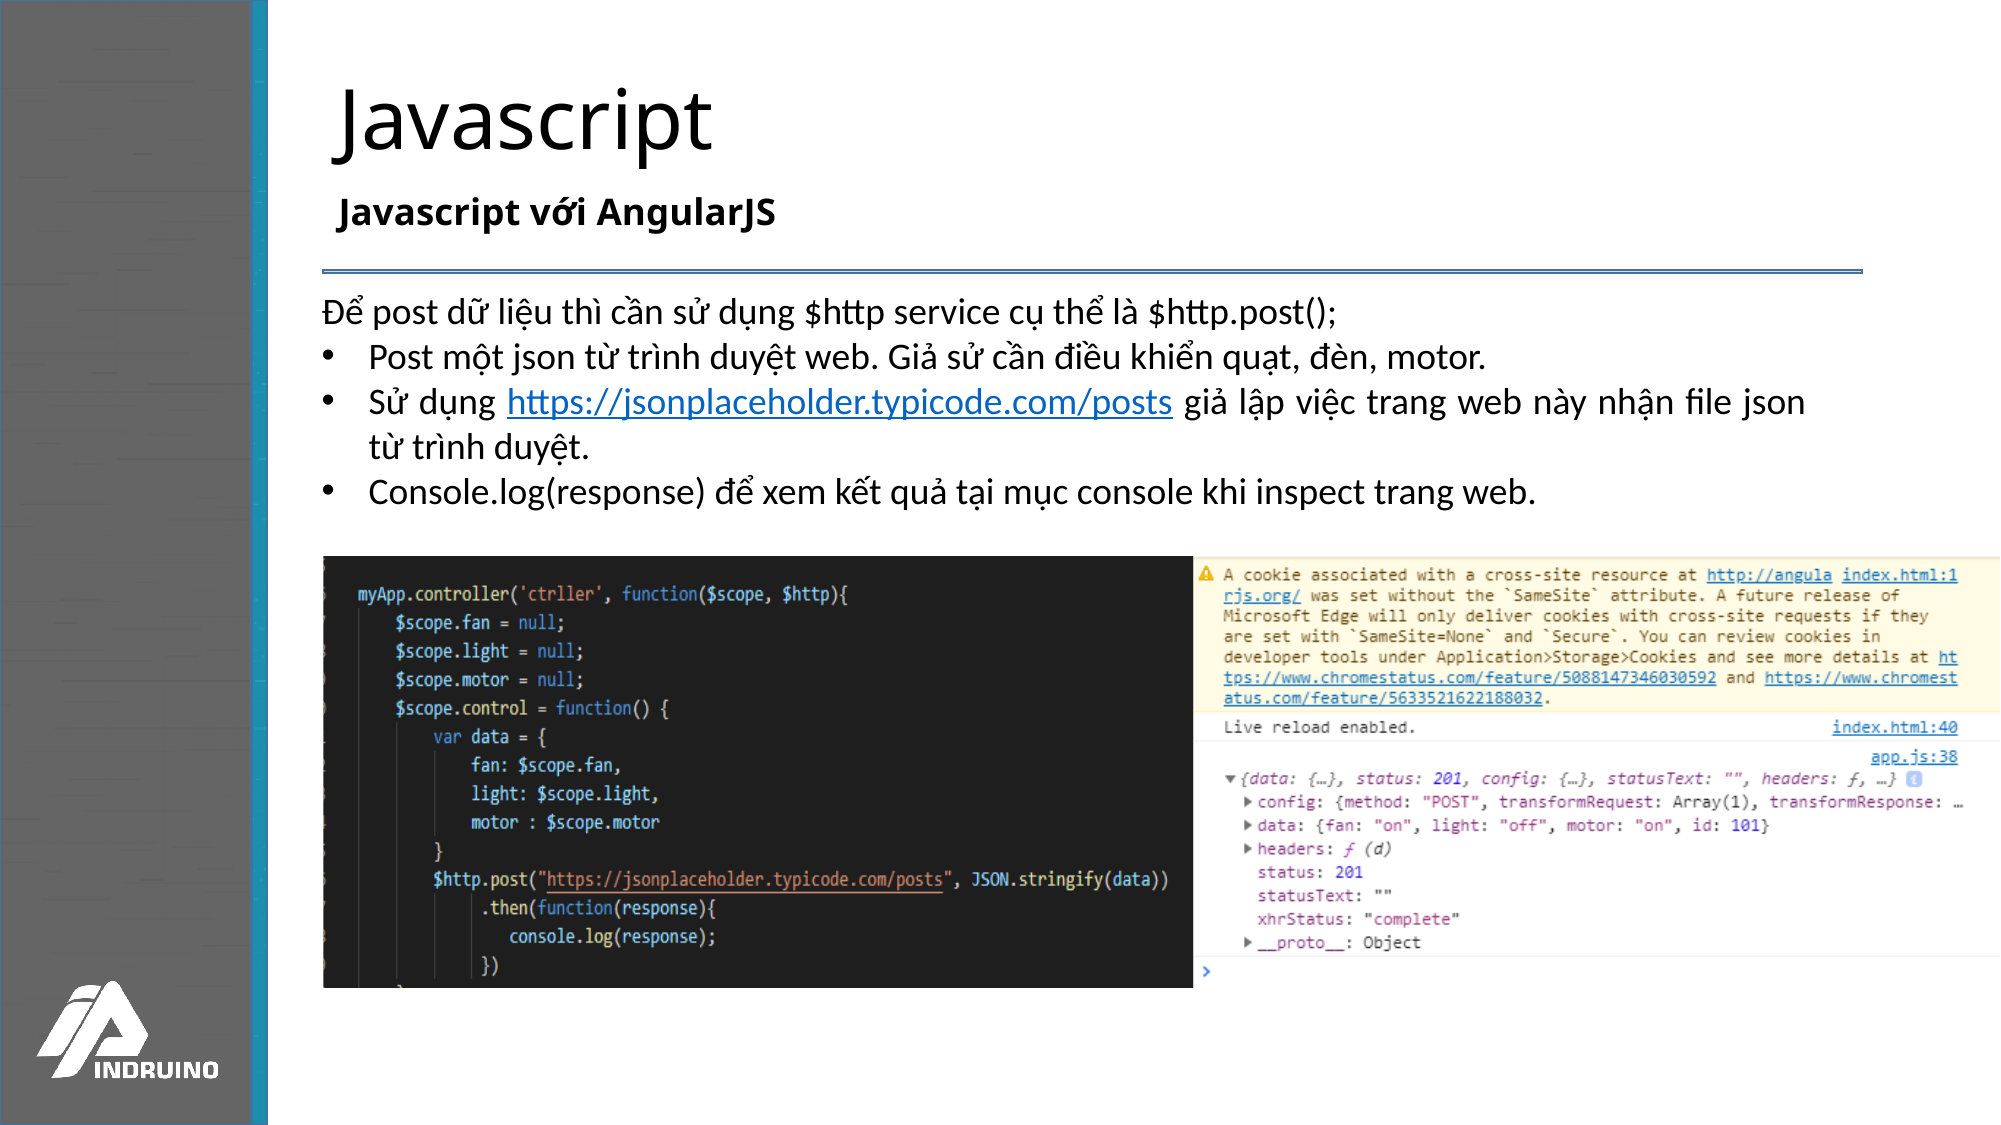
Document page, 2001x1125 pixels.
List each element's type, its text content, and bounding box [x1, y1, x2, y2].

picture [1, 1, 250, 1124]
text_box Để post dữ liệu thì cần sử dụng $http service cụ thể là $http.post(); Post một json từ trình duyệt web. Giả sử cần điều khiển quạt, đèn, motor. Sử dụng https://jsonplaceholder.typicode.com/posts giả lập việc trang web này nhận file json từ trình duyệt. Console.log(response) để xem kết quả tại mục console khi inspect trang web. [306, 279, 1822, 655]
picture [323, 556, 2000, 988]
subtitle Javascript với AngularJS [323, 185, 860, 241]
title Javascript [323, 78, 1702, 167]
picture [253, 1, 266, 1124]
